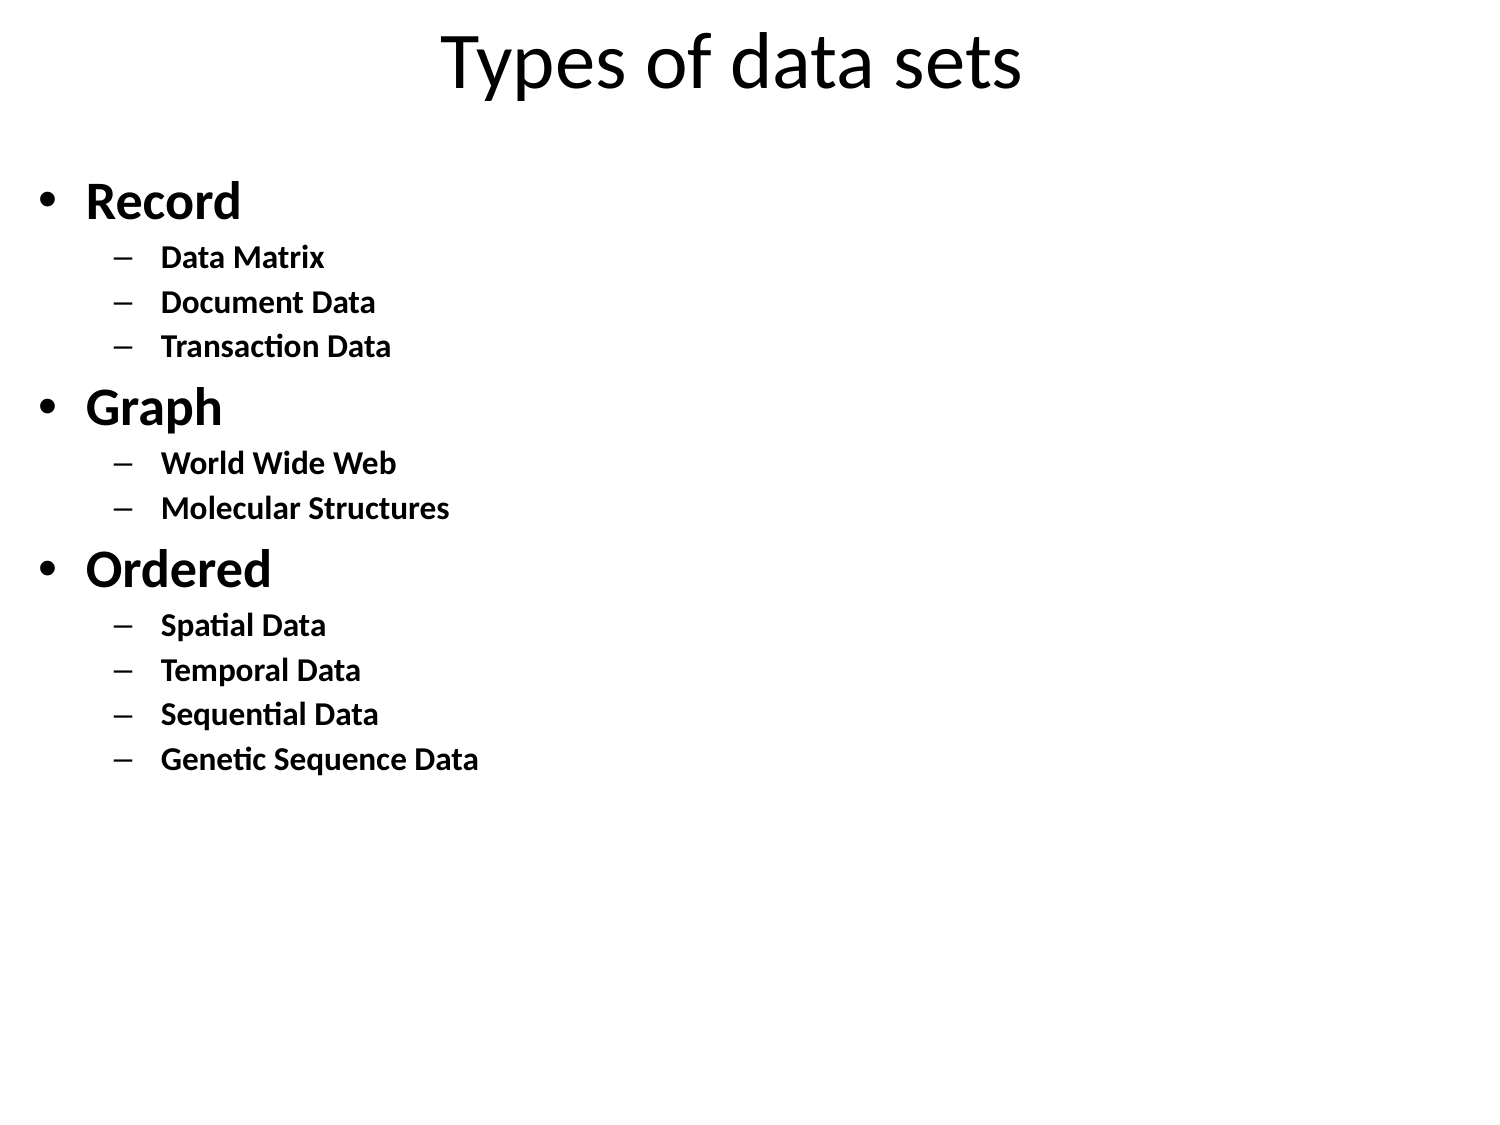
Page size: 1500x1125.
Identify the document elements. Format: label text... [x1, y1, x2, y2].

list Record Data Matrix Document Data Transaction Data Graph World Wide Web Molecular Structures Ordered Spatial Data Temporal Data Sequential Data Genetic Sequence Data [23, 162, 1402, 988]
title Types of data sets [37, 0, 1446, 113]
